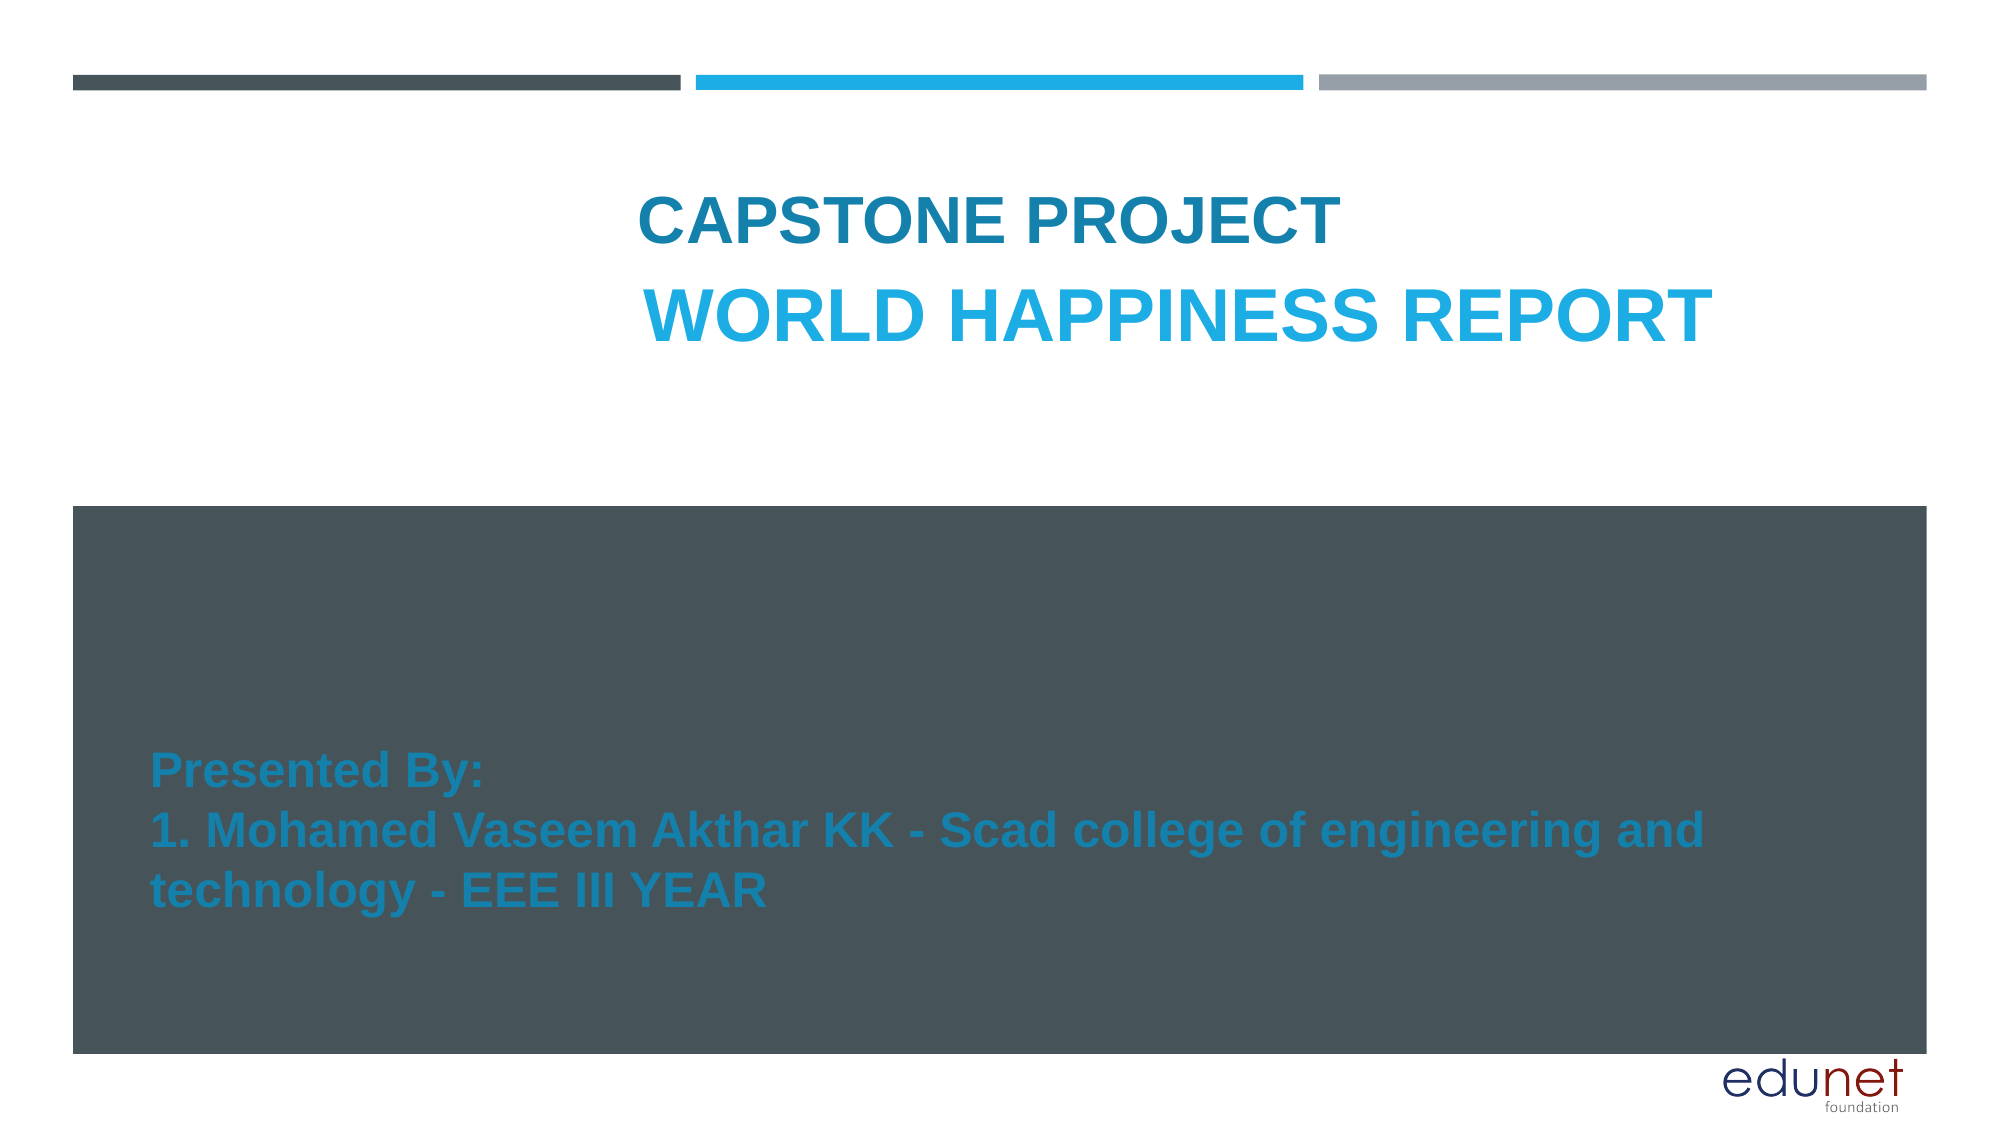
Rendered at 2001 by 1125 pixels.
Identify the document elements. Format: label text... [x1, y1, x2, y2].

picture [1719, 1056, 1905, 1116]
text_box Presented By: 1. Mohamed Vaseem Akthar KK - Scad college of engineering and technology - EEE III YEAR [134, 730, 1894, 926]
text_box CAPSTONE PROJECT [0, 169, 2000, 265]
title WORLD HAPPINESS report [0, 265, 1848, 365]
